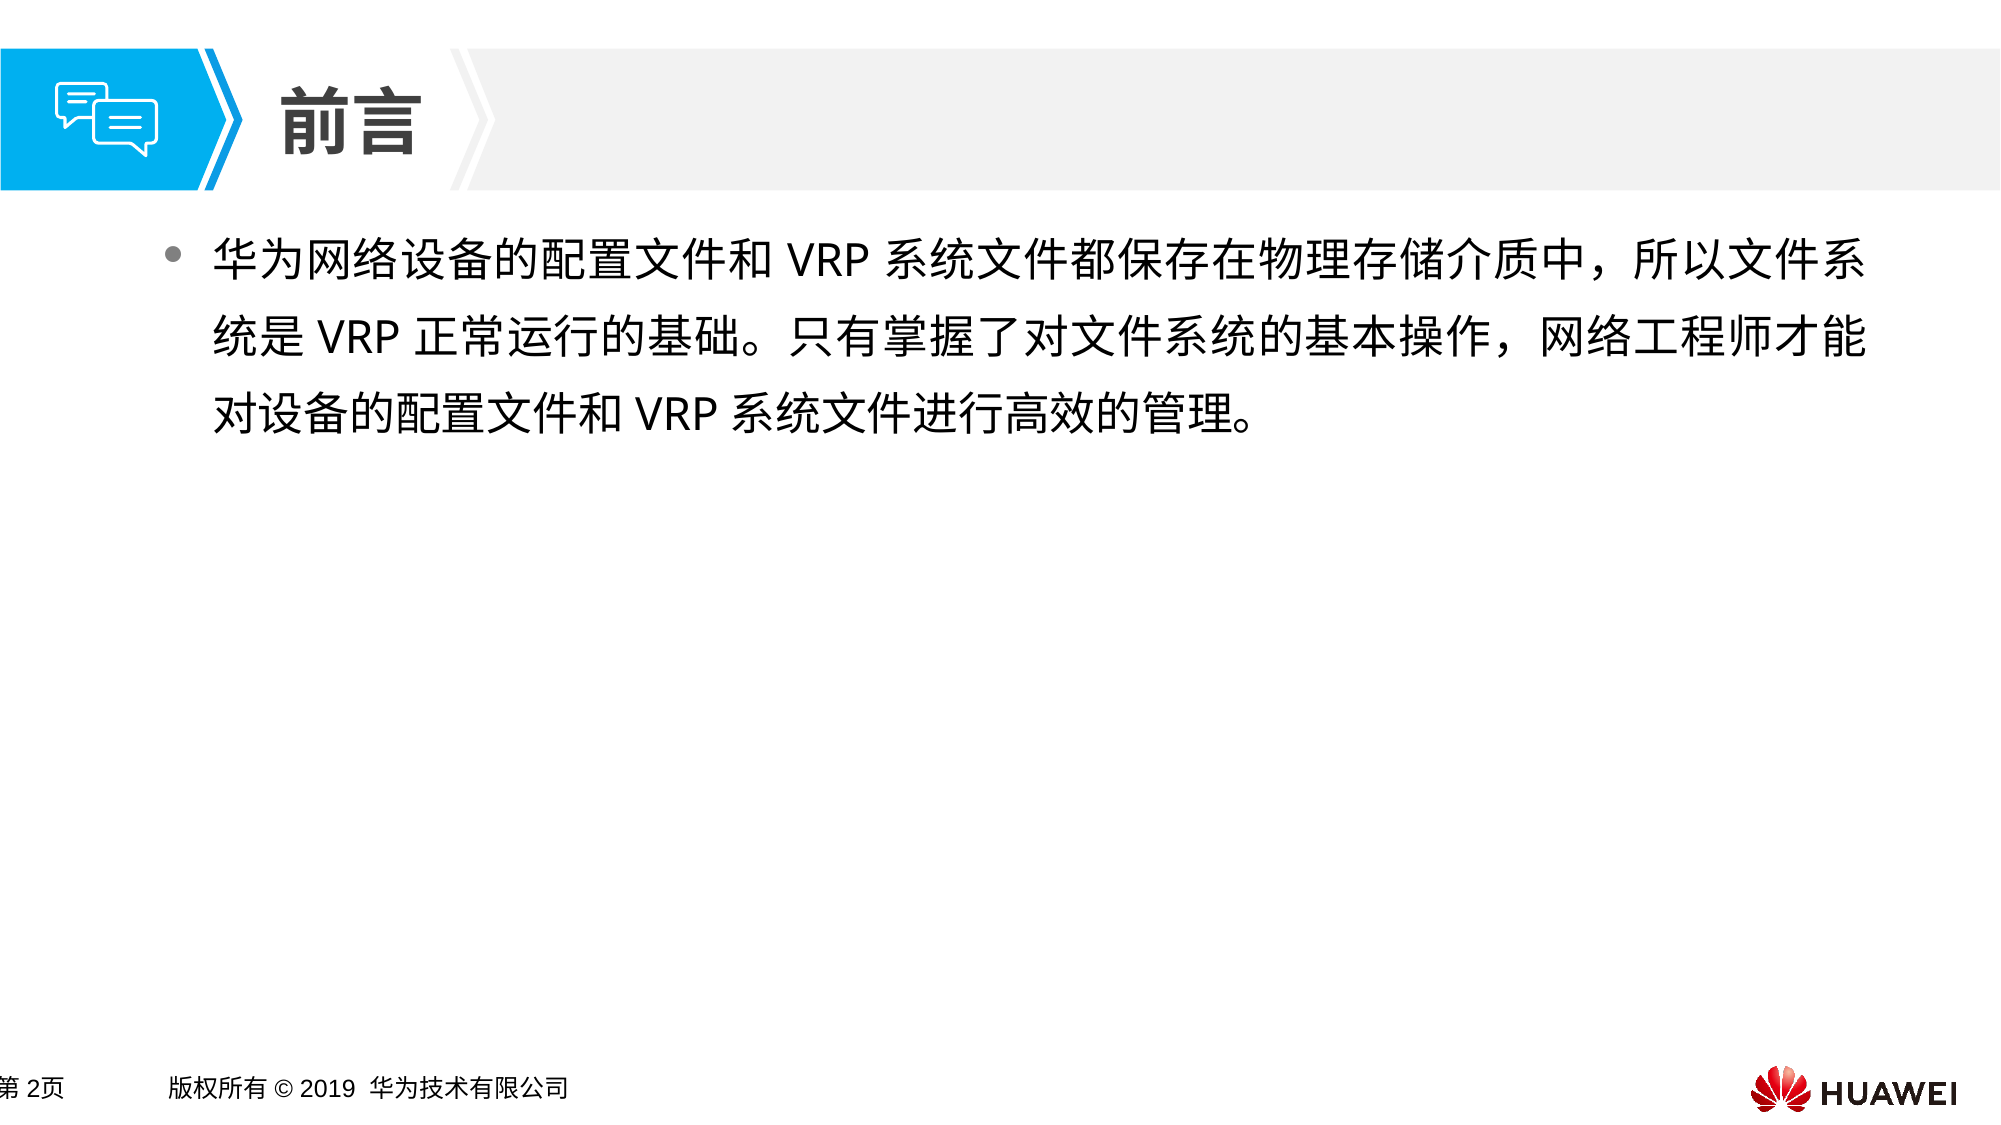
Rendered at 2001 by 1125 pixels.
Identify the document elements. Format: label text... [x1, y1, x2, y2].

list 华为网络设备的配置文件和VRP系统文件都保存在物理存储介质中，所以文件系统是VRP正常运行的基础。只有掌握了对文件系统的基本操作，网络工程师才能对设备的配置文件和VRP系统文件进行高效的管理。 [149, 202, 1882, 971]
picture [1751, 1066, 1956, 1112]
